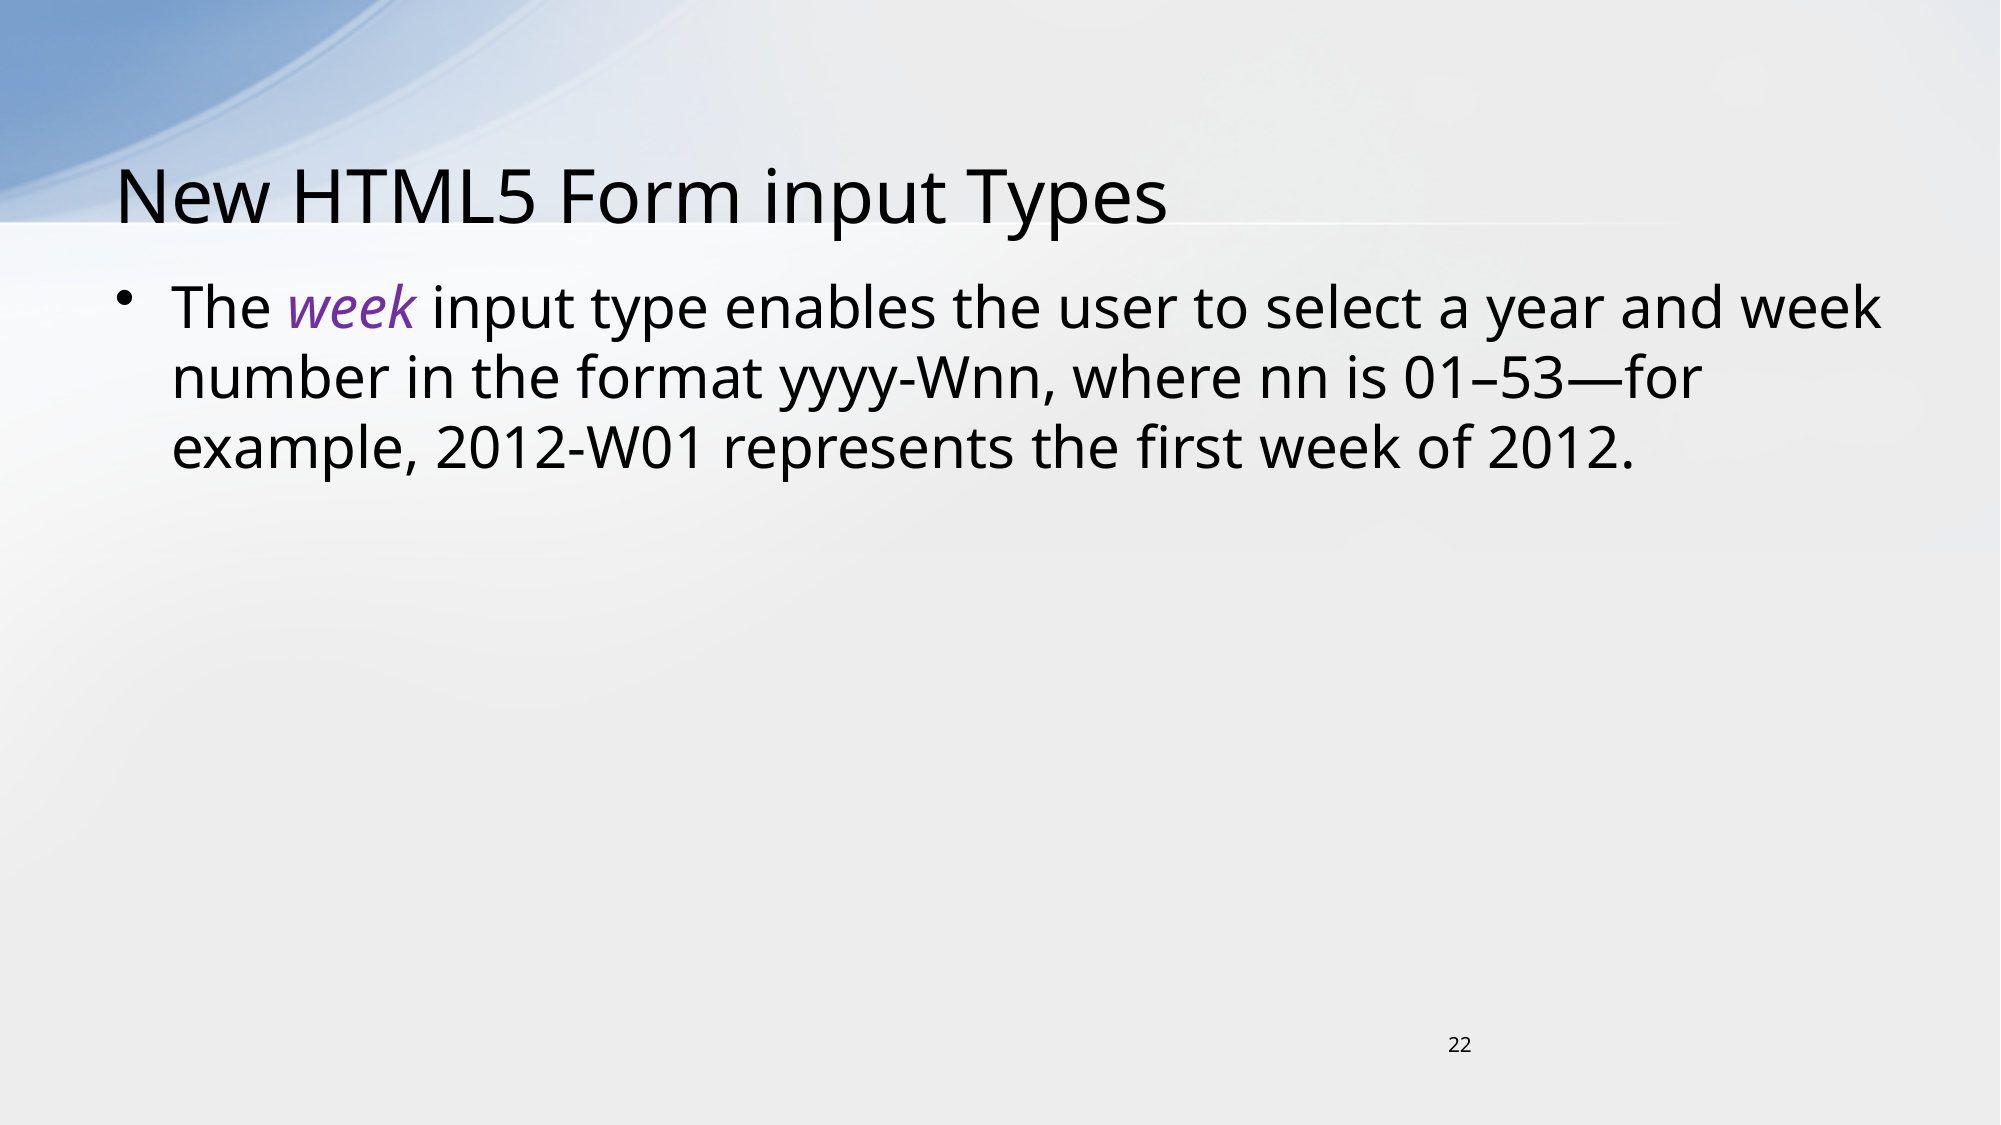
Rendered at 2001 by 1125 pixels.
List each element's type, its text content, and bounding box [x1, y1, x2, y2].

list The week input type enables the user to select a year and week number in the format yyyy-Wnn, where nn is 01–53—for example, 2012-W01 represents the first week of 2012. [99, 262, 1900, 1005]
title New HTML5 Form input Types [99, 58, 1900, 247]
slide_number 22 [1433, 1024, 1900, 1103]
picture [0, 0, 2000, 1125]
